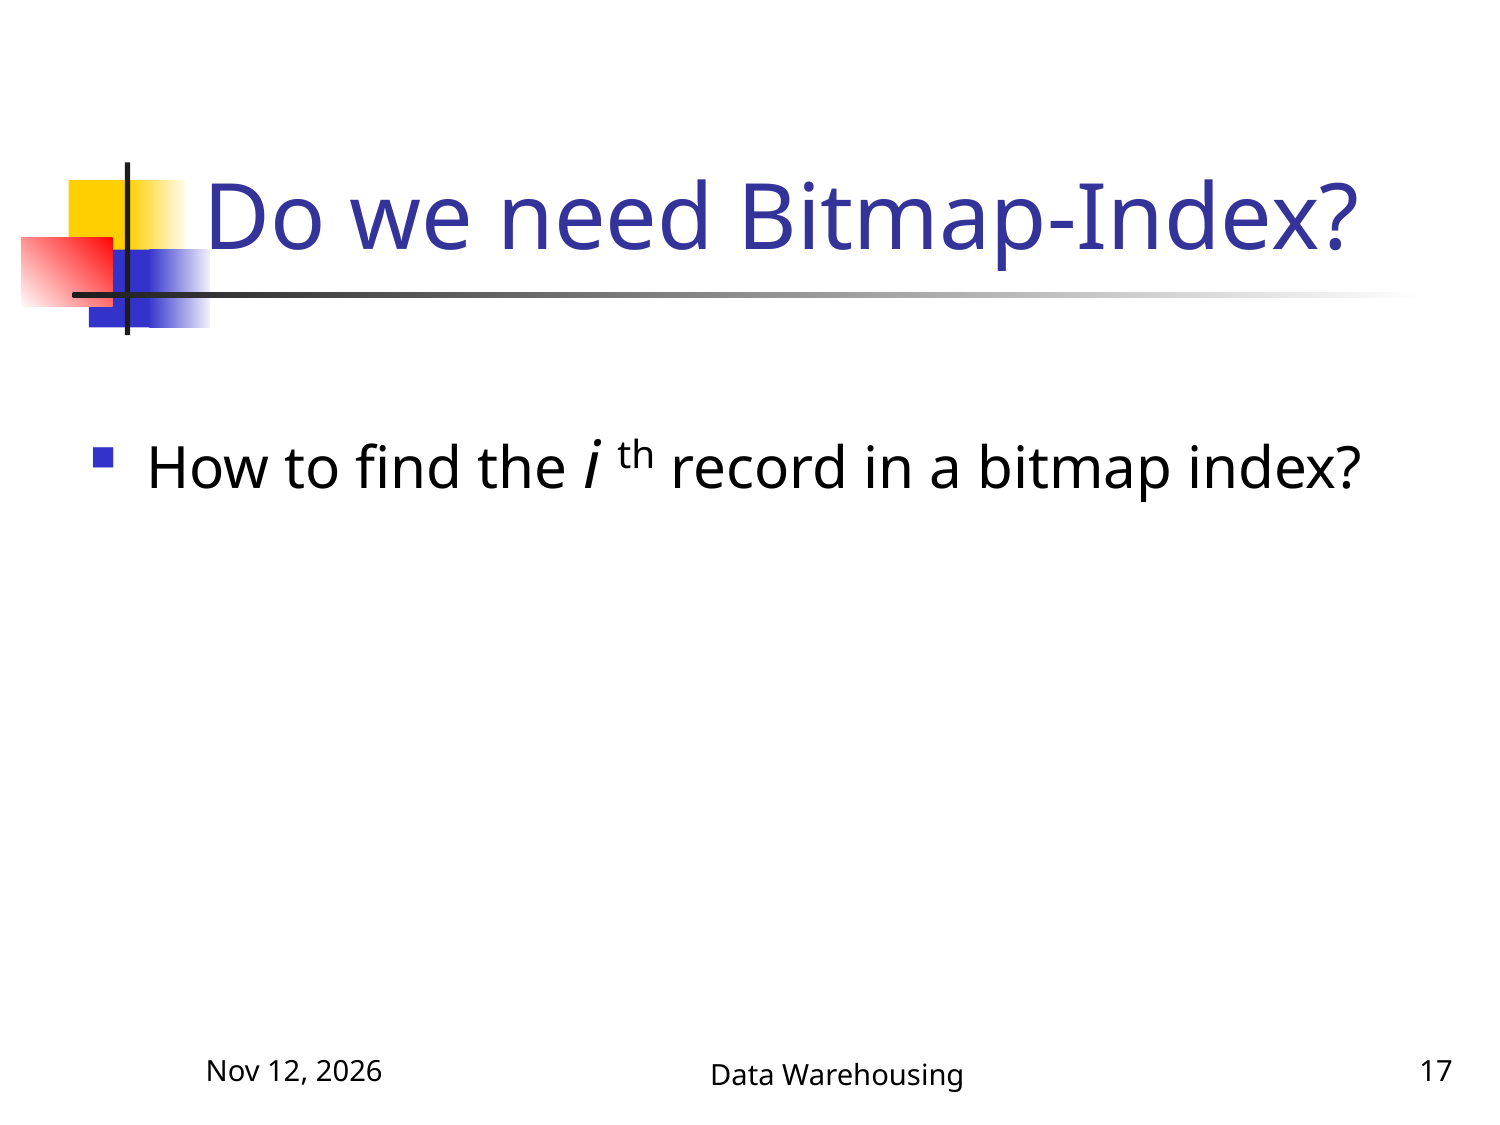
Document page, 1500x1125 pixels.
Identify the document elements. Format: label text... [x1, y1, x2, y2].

list How to find the i th record in a bitmap index? [74, 330, 1470, 1007]
slide_number 5-Nov-17 [190, 1023, 504, 1100]
title Do we need Bitmap-Index? [188, 34, 1468, 276]
slide_number 17 [1154, 1023, 1468, 1100]
footer Data Warehousing [599, 1023, 1076, 1100]
